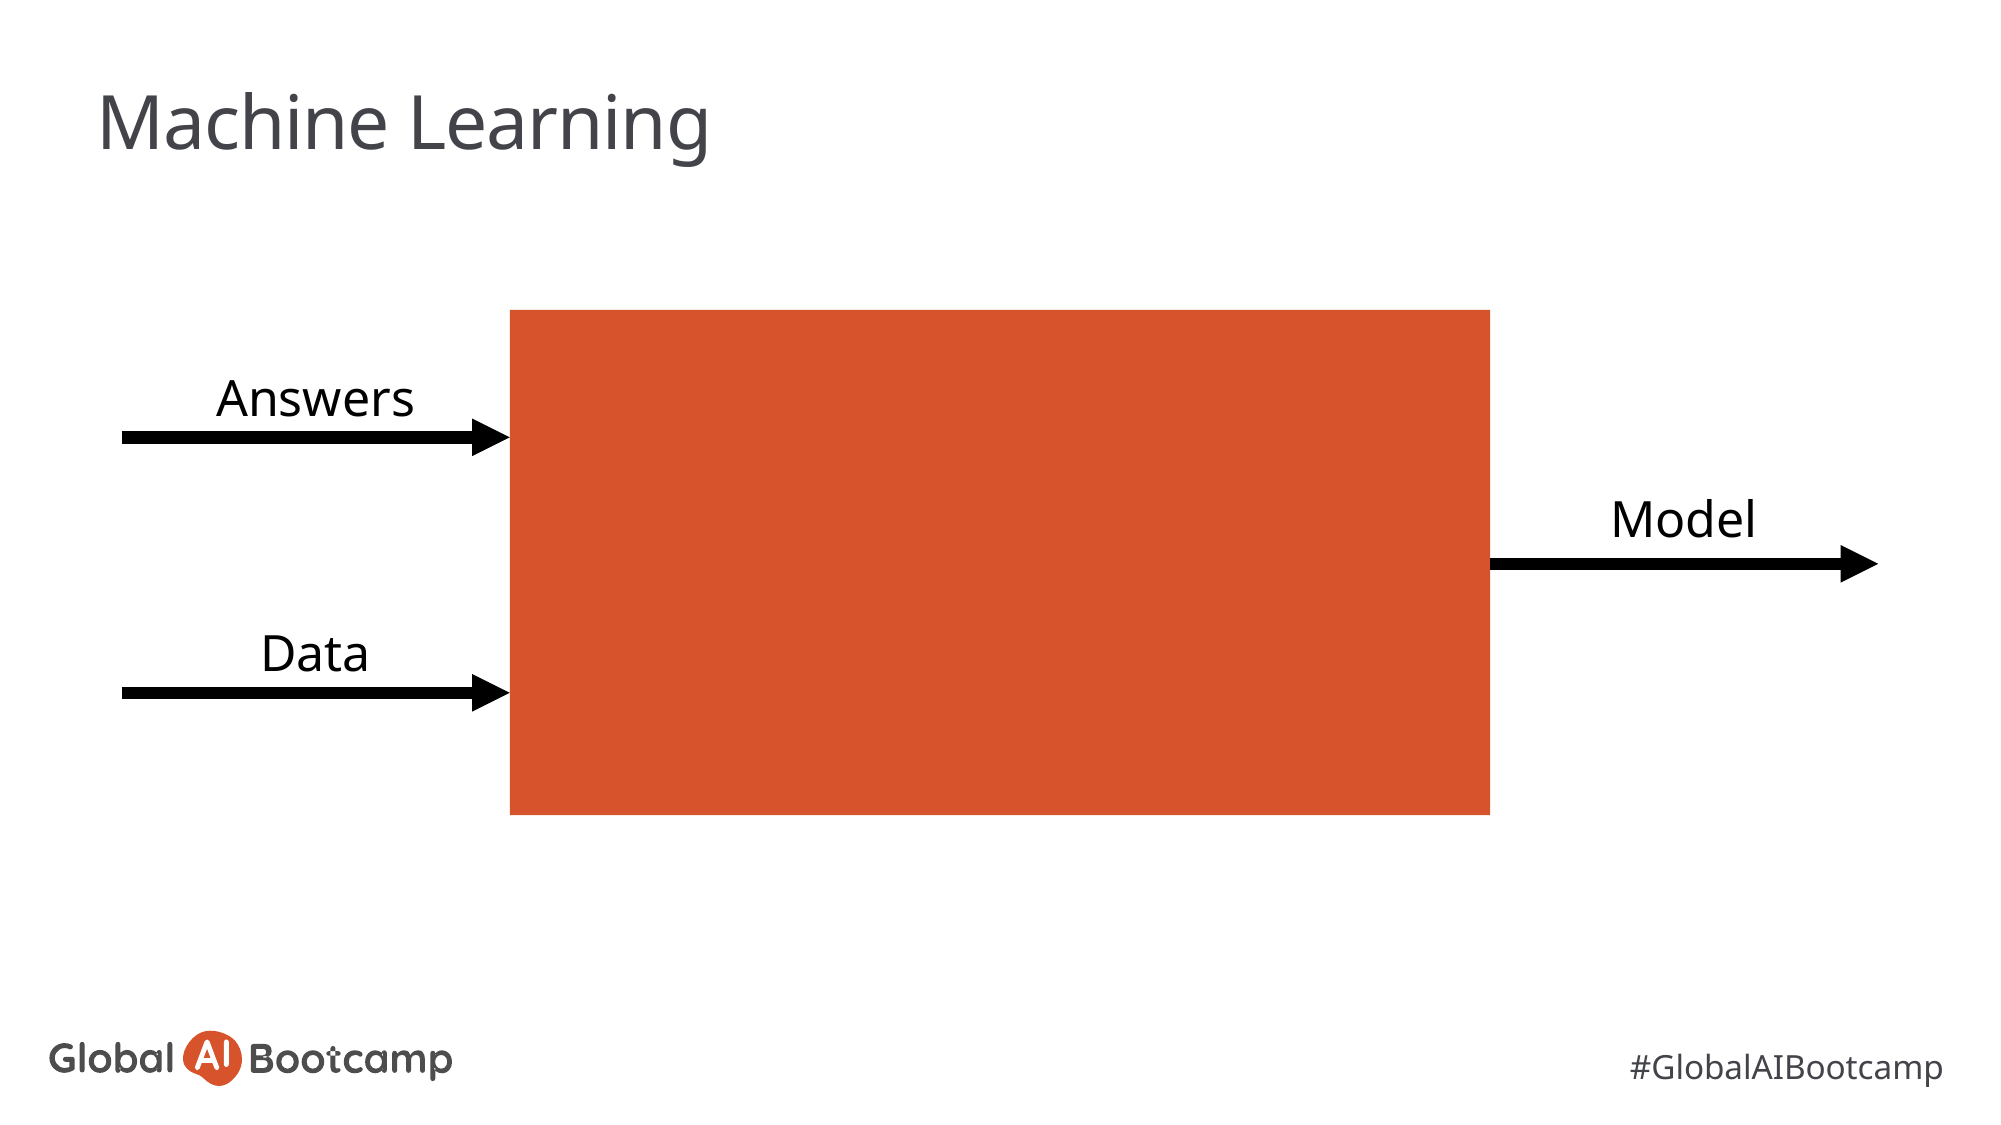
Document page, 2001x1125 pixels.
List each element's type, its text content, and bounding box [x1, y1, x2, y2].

text_box Answers [216, 366, 416, 427]
text_box Data [260, 621, 371, 682]
title Machine Learning [96, 75, 1904, 166]
text_box Model [1610, 487, 1758, 548]
text_box [509, 309, 1491, 816]
